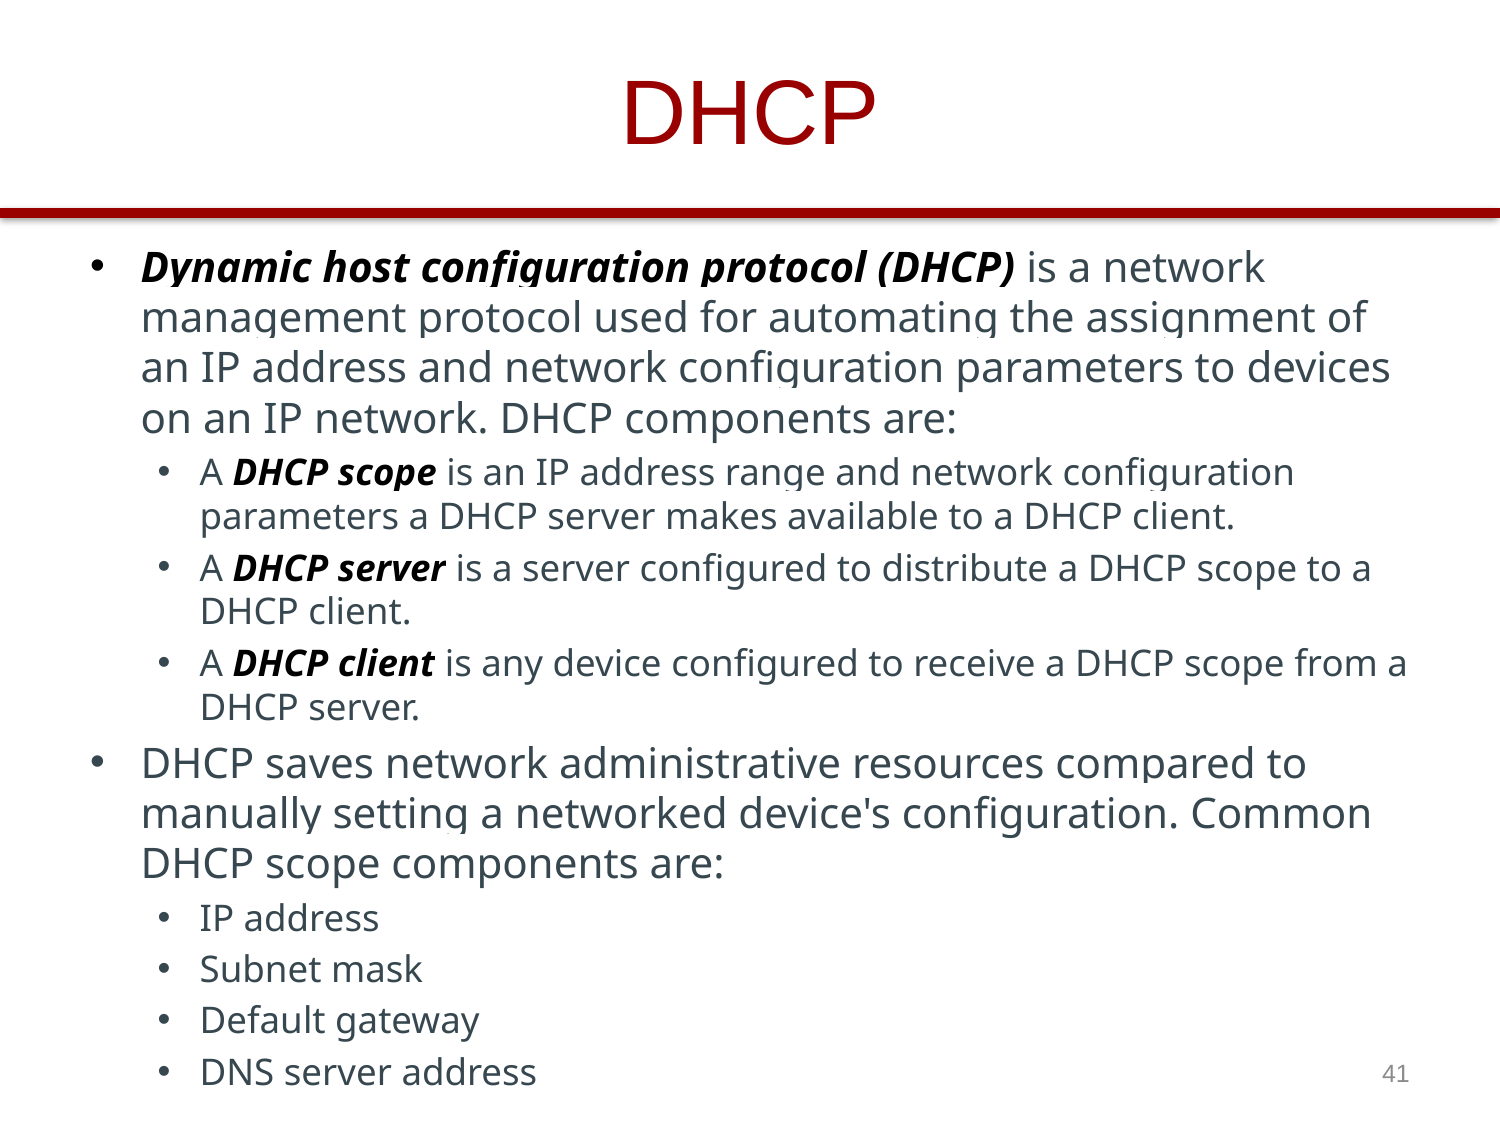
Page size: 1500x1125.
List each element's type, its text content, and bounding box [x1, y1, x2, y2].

slide_number 41 [1074, 1042, 1425, 1103]
list Dynamic host configuration protocol (DHCP) is a network management protocol used for automating the assignment of an IP address and network configuration parameters to devices on an IP network. DHCP components are: A DHCP scope is an IP address range and network configuration parameters a DHCP server makes available to a DHCP client. A DHCP server is a server configured to distribute a DHCP scope to a DHCP client. A DHCP client is any device configured to receive a DHCP scope from a DHCP server. DHCP saves network administrative resources compared to manually setting a networked device's configuration. Common DHCP scope components are: IP address Subnet mask Default gateway DNS server address [75, 232, 1425, 1103]
title DHCP [75, 13, 1425, 202]
